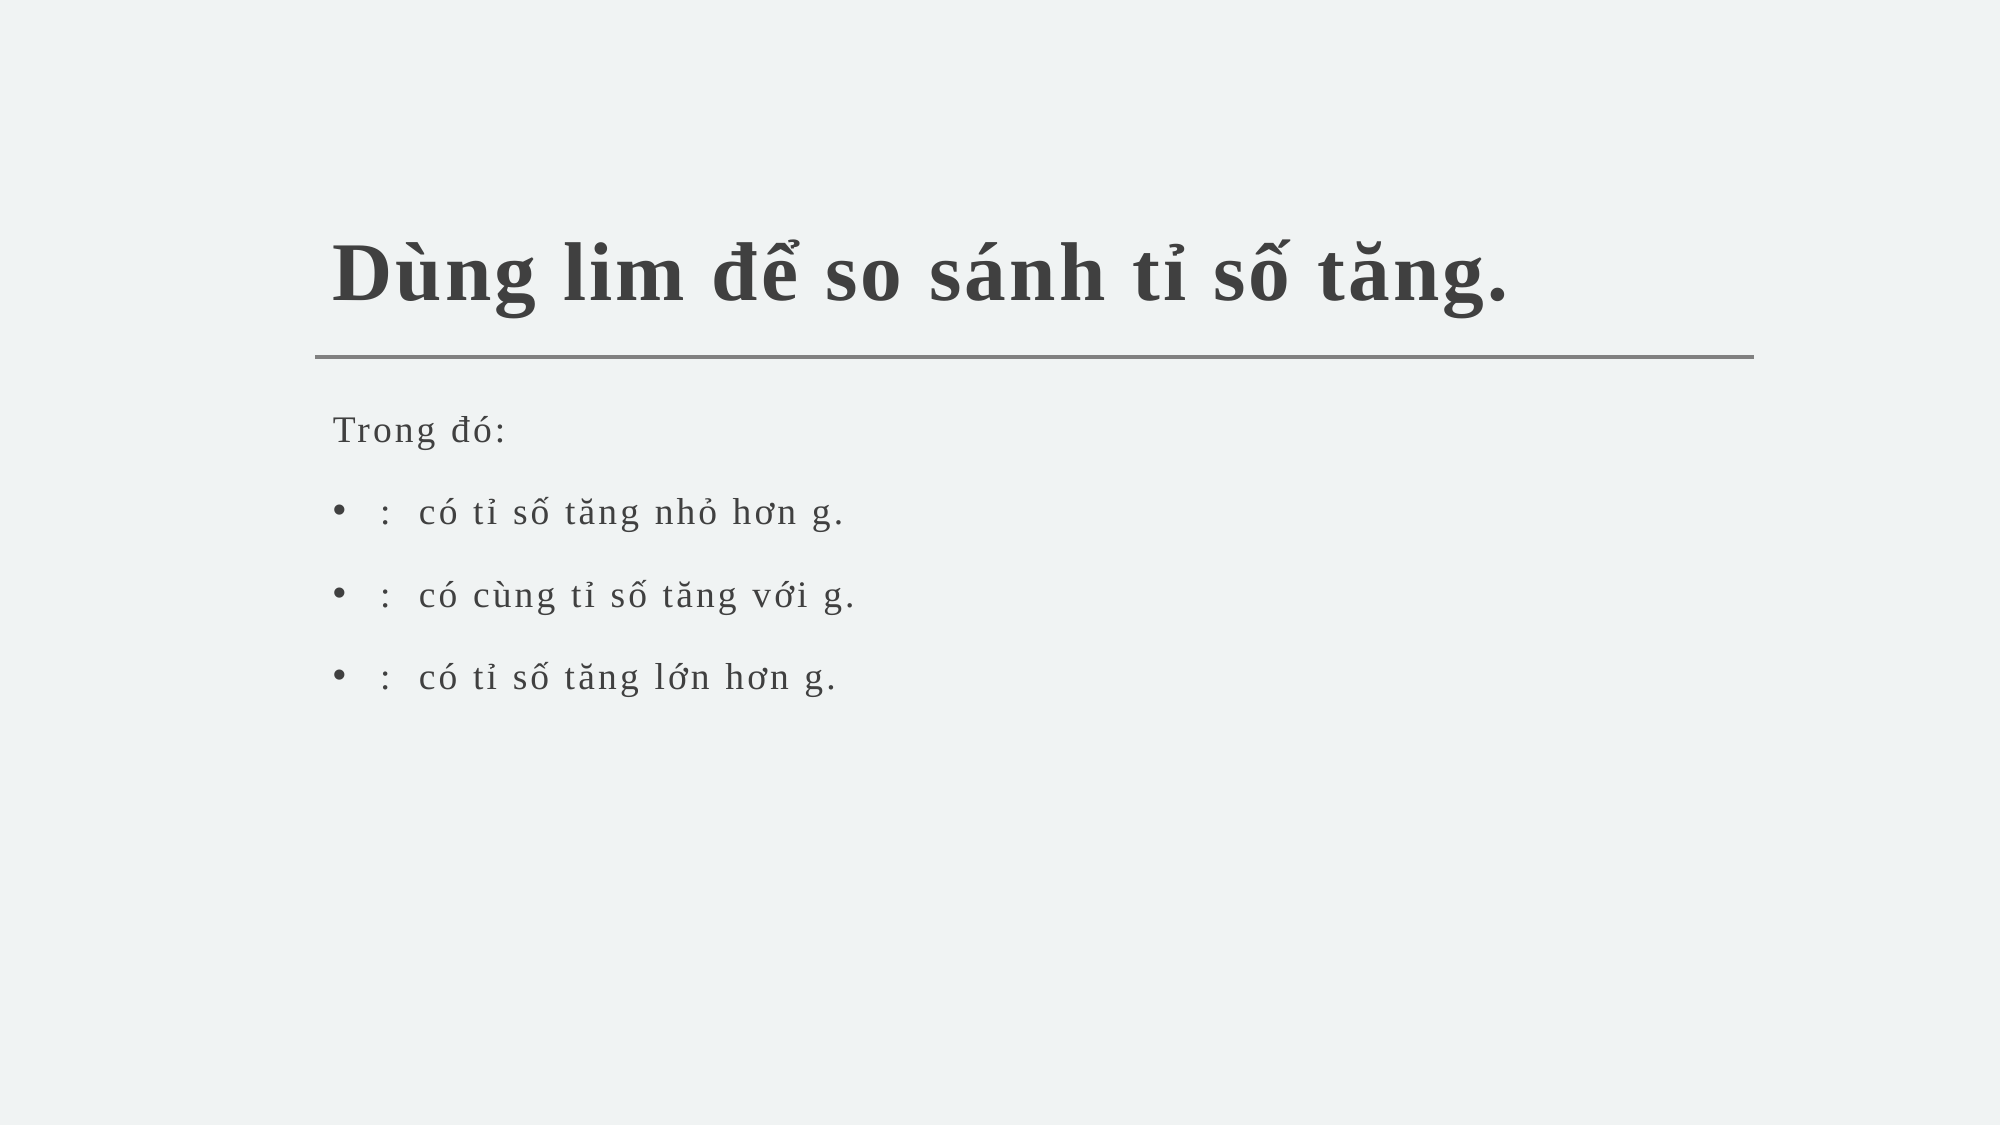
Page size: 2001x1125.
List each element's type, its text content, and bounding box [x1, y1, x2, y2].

title Dùng lim để so sánh tỉ số tăng. [315, 111, 1754, 333]
